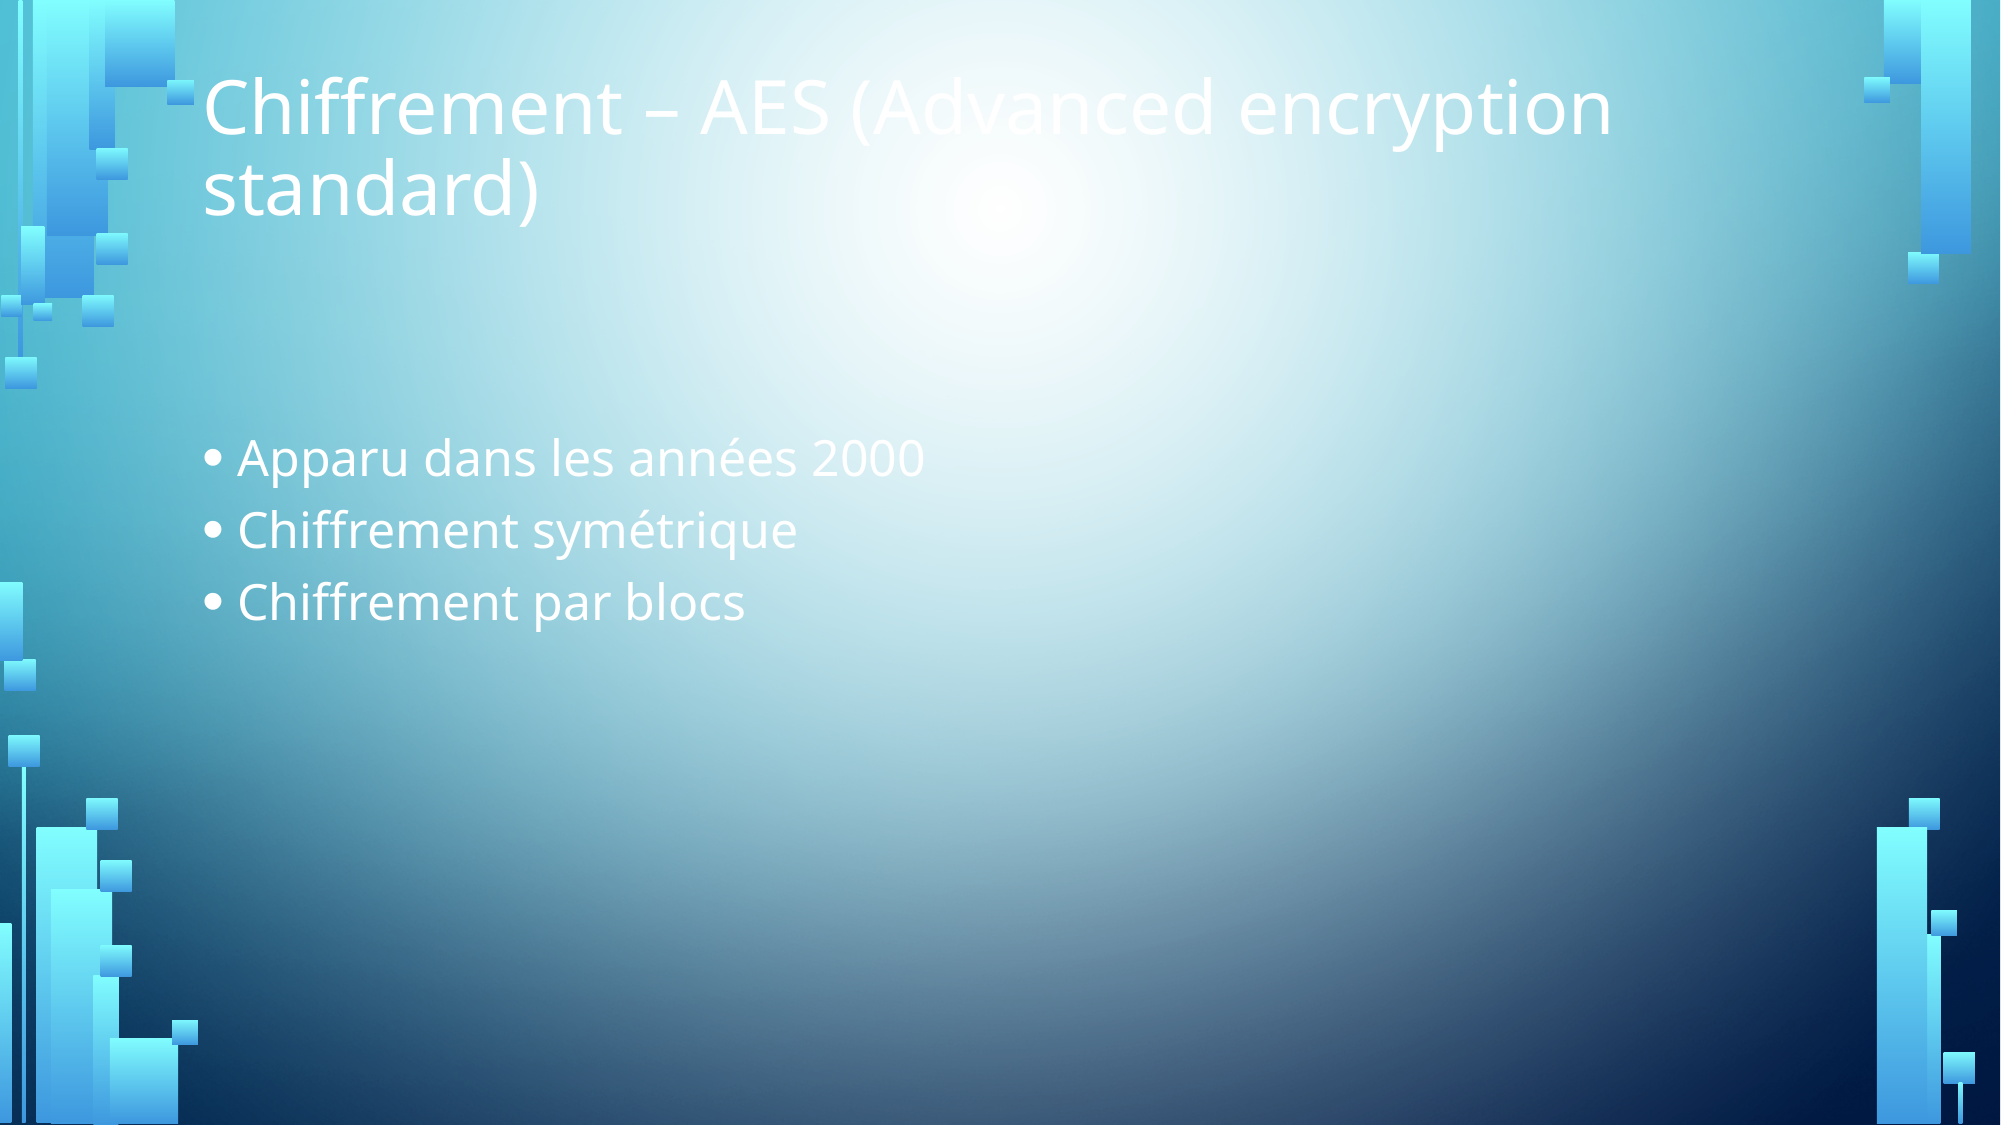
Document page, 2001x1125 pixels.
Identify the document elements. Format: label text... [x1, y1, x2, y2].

picture [0, 0, 2001, 1125]
text_box Apparu dans les années 2000 Chiffrement symétrique Chiffrement par blocs [187, 407, 1813, 830]
text_box Chiffrement – AES (Advanced encryption standard) [187, 29, 1813, 272]
